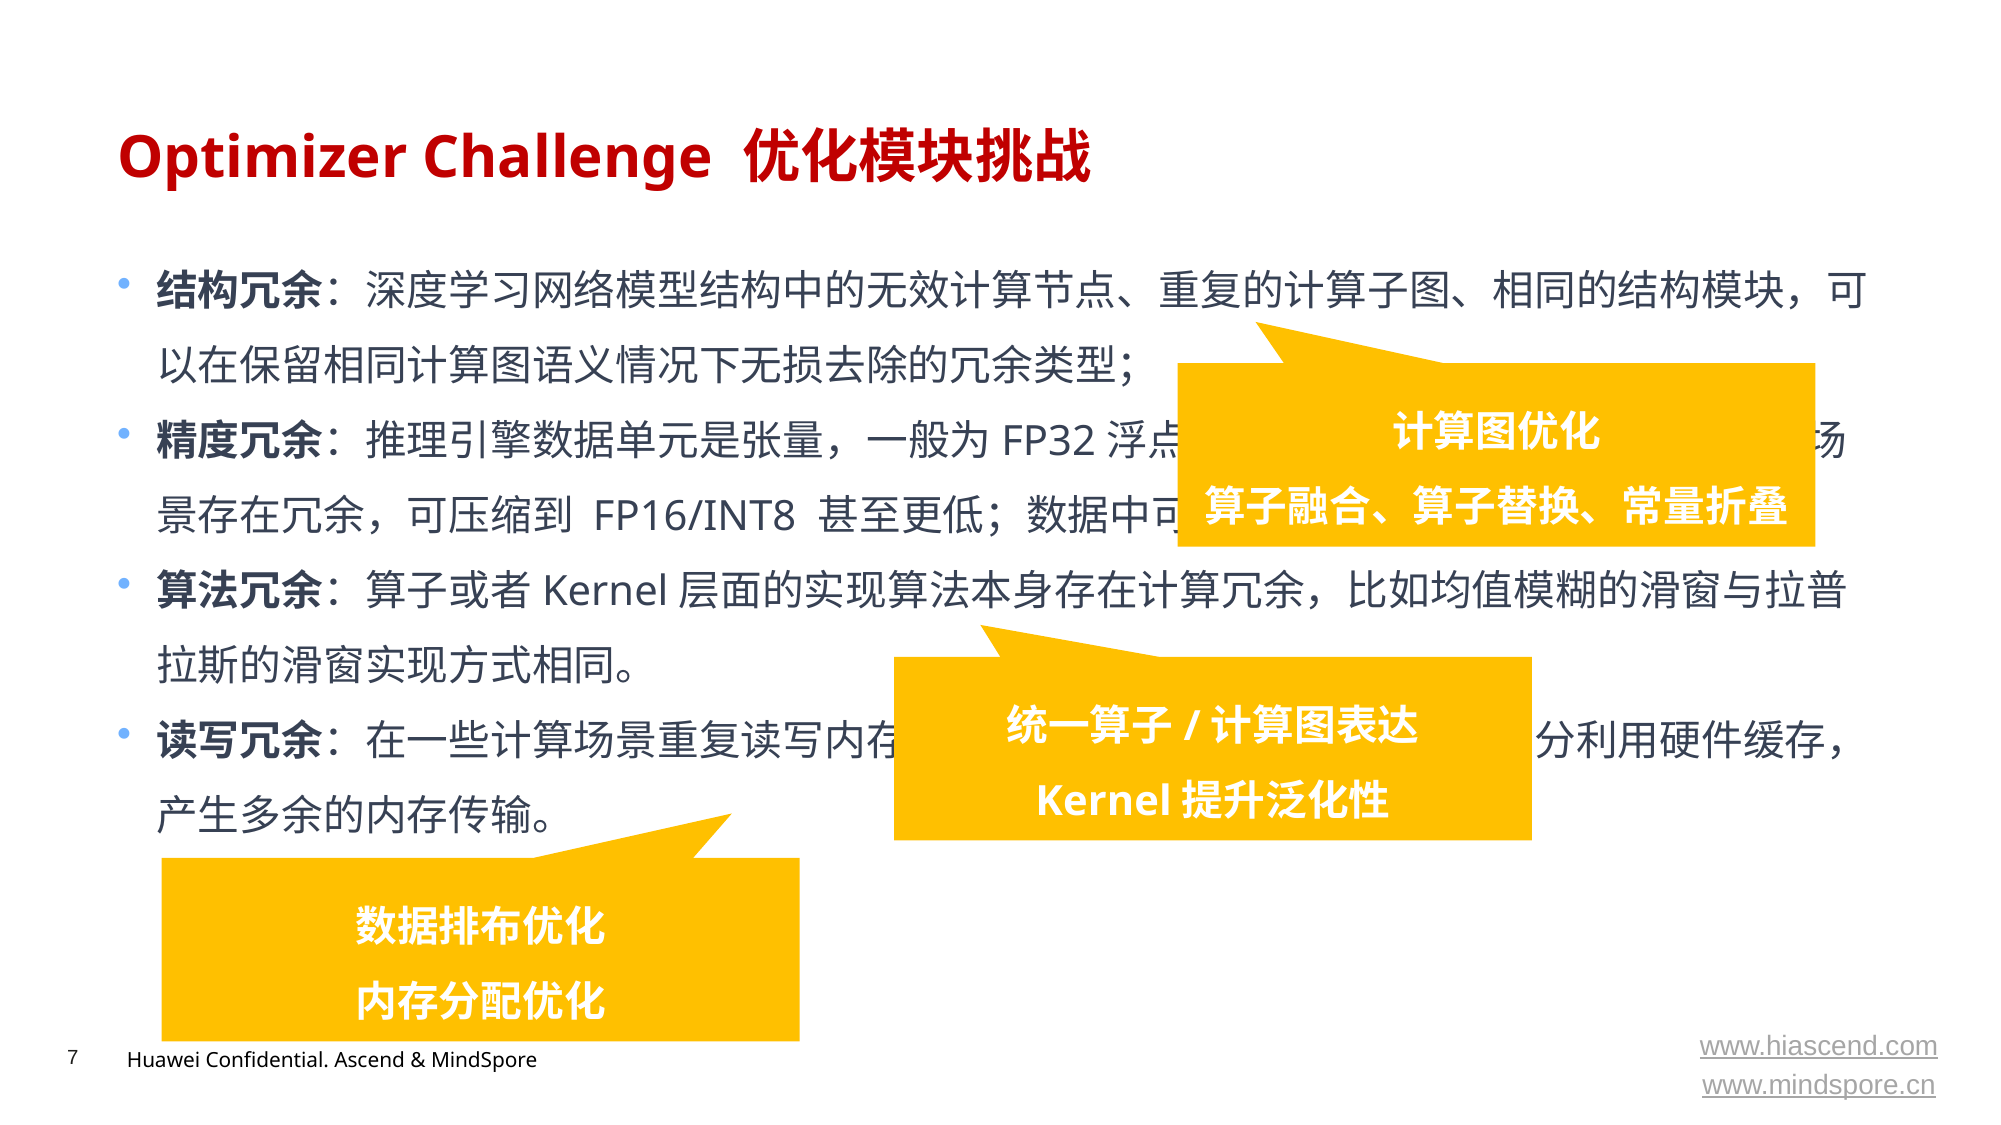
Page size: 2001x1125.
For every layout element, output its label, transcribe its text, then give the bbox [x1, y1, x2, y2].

text_box 统一算子/计算图表达 Kernel提升泛化性 [894, 624, 1532, 841]
text_box 数据排布优化 内存分配优化 [161, 813, 800, 1042]
text_box 计算图优化 算子融合、算子替换、常量折叠 [1177, 321, 1816, 547]
list 结构冗余：深度学习网络模型结构中的无效计算节点、重复的计算子图、相同的结构模块，可以在保留相同计算图语义情况下无损去除的冗余类型； 精度冗余：推理引擎数据单元是张量，一般为FP32浮点数，FP32表示的特征范围在某些场景存在冗余，可压缩到 FP16/INT8 甚至更低；数据中可能存大量0或者重复数据。 算法冗余：算子或者Kernel层面的实现算法本身存在计算冗余，比如均值模糊的滑窗与拉普拉斯的滑窗实现方式相同。 读写冗余：在一些计算场景重复读写内存，或者内存访问不连续导致不能充分利用硬件缓存，产生多余的内存传输。 [102, 231, 1901, 988]
title Optimizer Challenge 优化模块挑战 [102, 111, 1901, 209]
